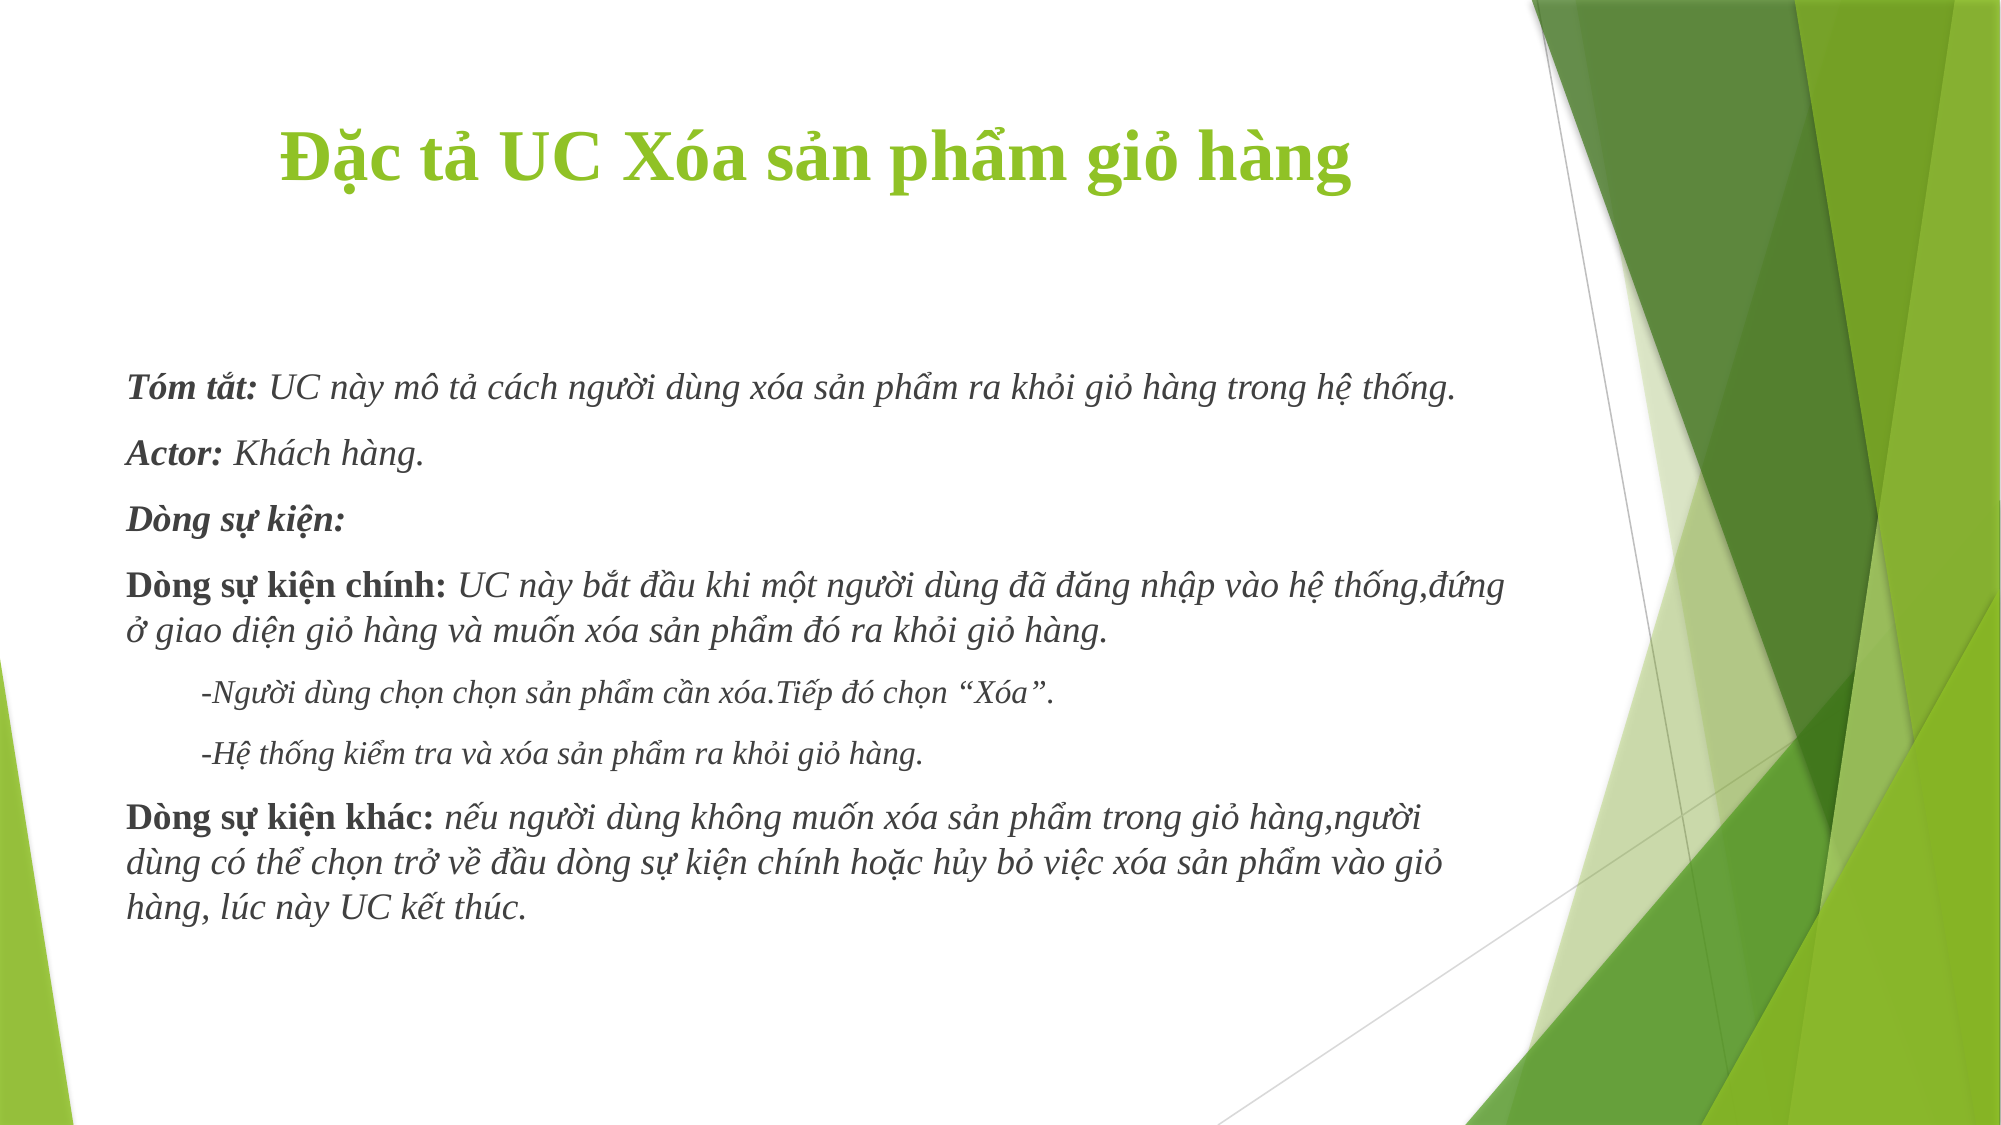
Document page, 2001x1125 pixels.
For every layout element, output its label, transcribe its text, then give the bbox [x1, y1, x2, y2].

list Tóm tắt: UC này mô tả cách người dùng xóa sản phẩm ra khỏi giỏ hàng trong hệ thống. Actor: Khách hàng. Dòng sự kiện: Dòng sự kiện chính: UC này bắt đầu khi một người dùng đã đăng nhập vào hệ thống,đứng ở giao diện giỏ hàng và muốn xóa sản phẩm đó ra khỏi giỏ hàng. -Người dùng chọn chọn sản phẩm cần xóa.Tiếp đó chọn “Xóa”. -Hệ thống kiểm tra và xóa sản phẩm ra khỏi giỏ hàng. Dòng sự kiện khác: nếu người dùng không muốn xóa sản phẩm trong giỏ hàng,người dùng có thể chọn trở về đầu dòng sự kiện chính hoặc hủy bỏ việc xóa sản phẩm vào giỏ hàng, lúc này UC kết thúc. [111, 354, 1522, 992]
title Đặc tả UC Xóa sản phẩm giỏ hàng [111, 99, 1522, 317]
